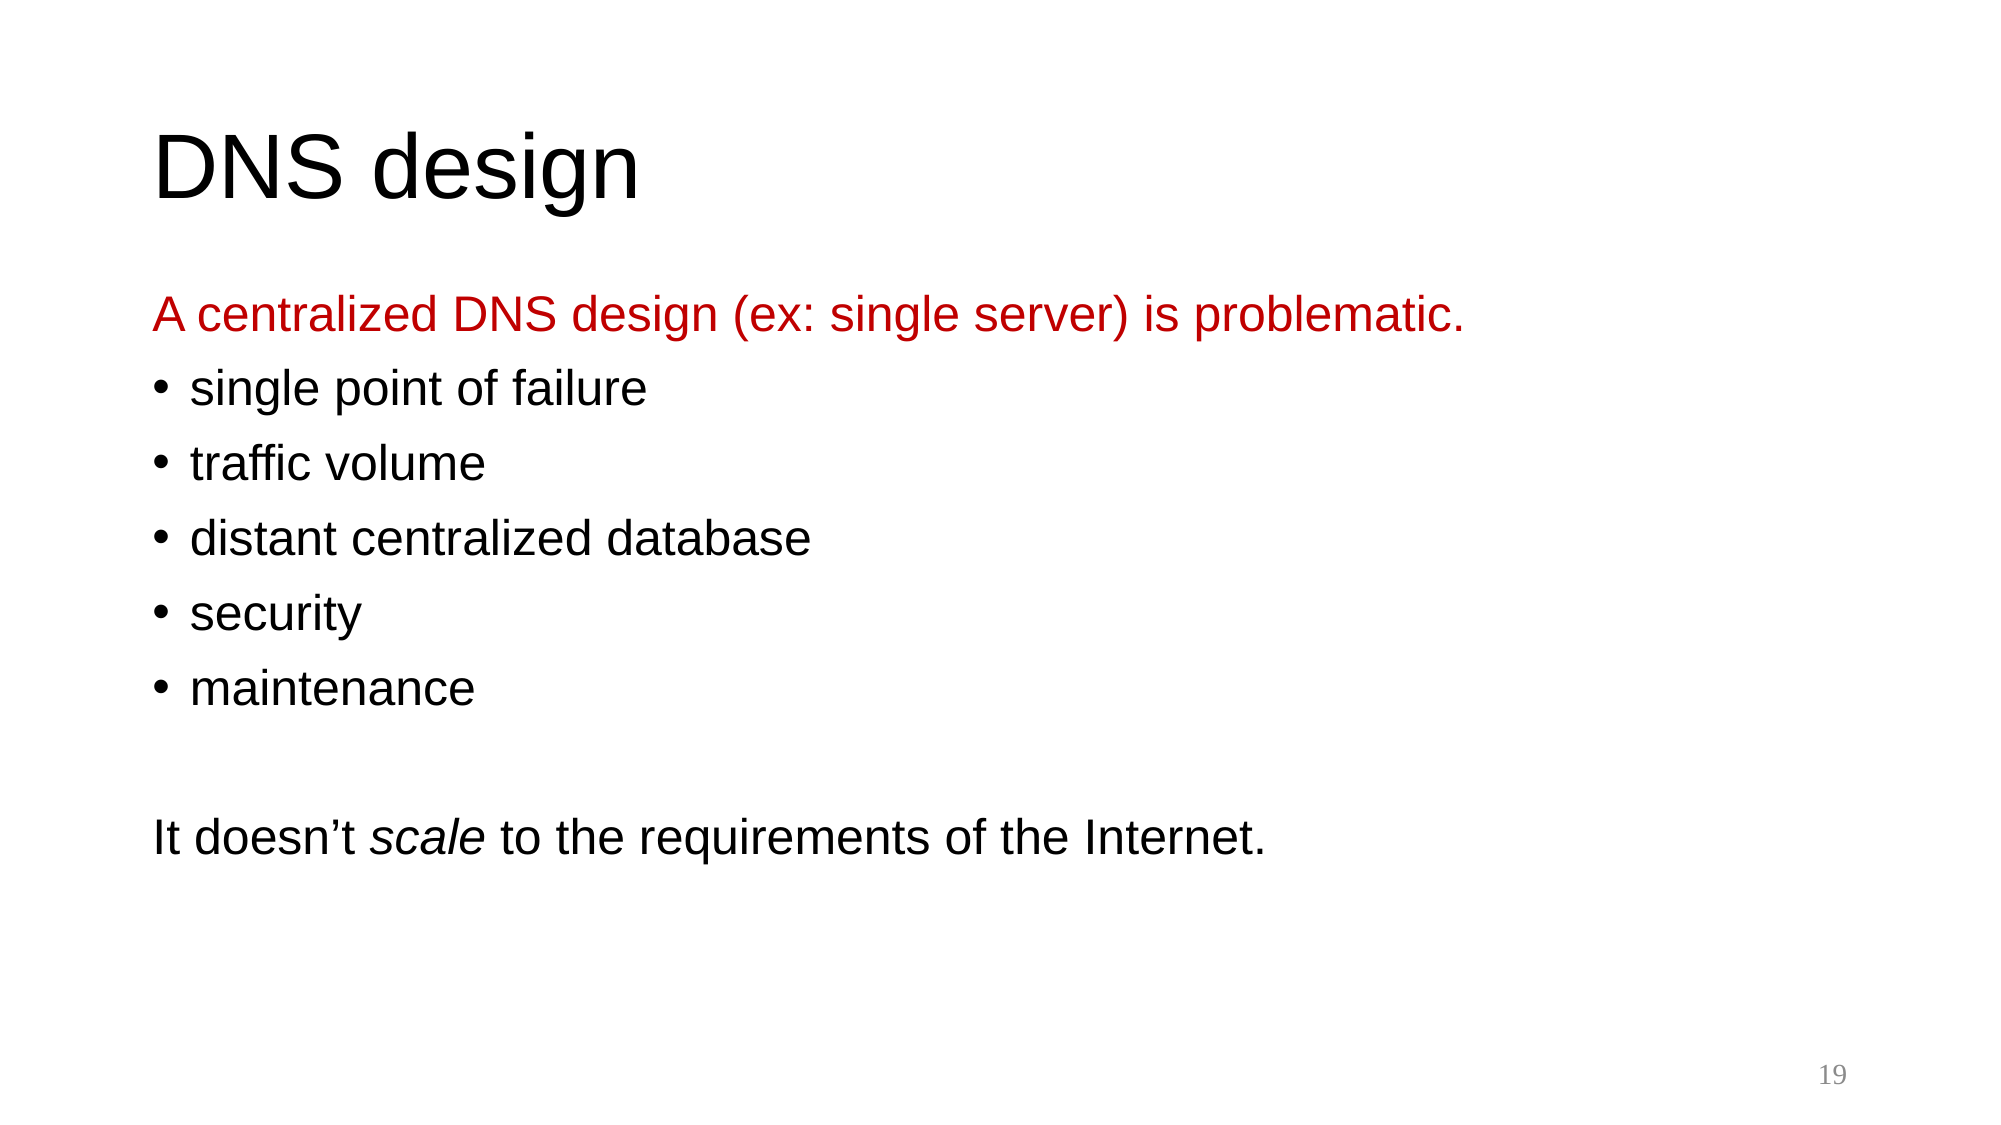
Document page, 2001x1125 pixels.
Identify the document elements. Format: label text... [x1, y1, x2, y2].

title DNS design [137, 59, 1863, 278]
slide_number 19 [1412, 1042, 1863, 1103]
list A centralized DNS design (ex: single server) is problematic. single point of failure traffic volume distant centralized database security maintenance It doesn’t scale to the requirements of the Internet. [137, 280, 1649, 1043]
